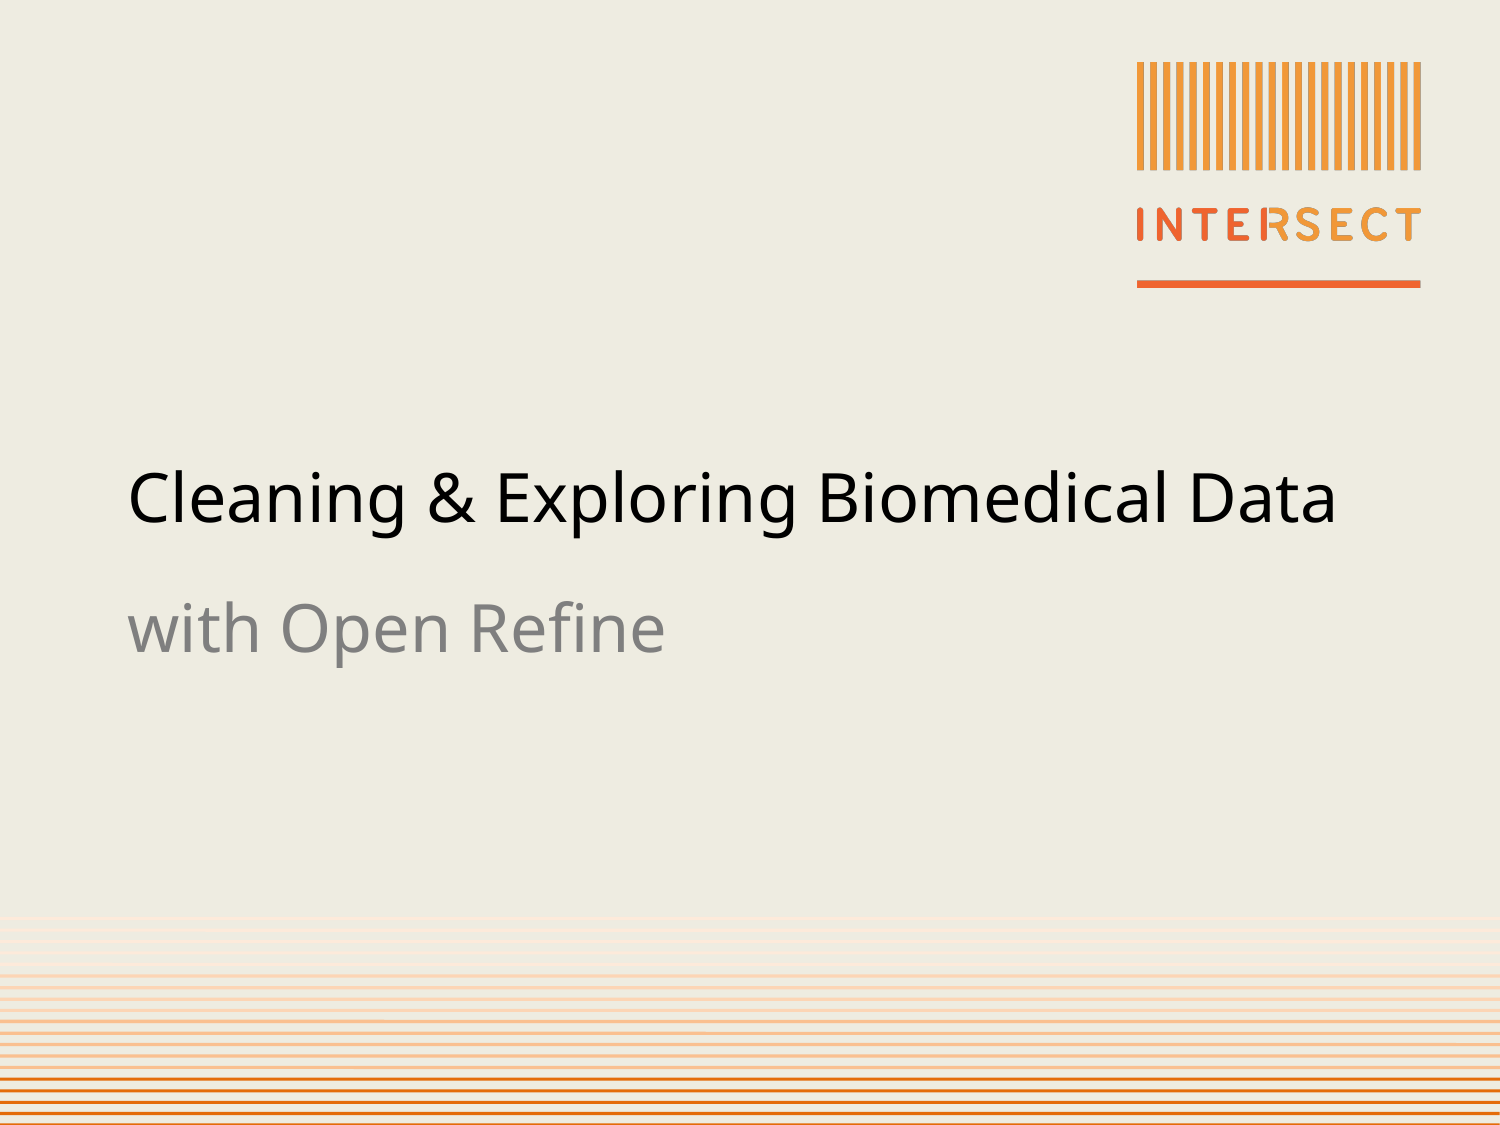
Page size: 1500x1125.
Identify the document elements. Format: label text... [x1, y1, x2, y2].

title Cleaning & Exploring Biomedical Data [112, 412, 1459, 579]
subtitle with Open Refine [112, 577, 1388, 763]
picture [1137, 62, 1421, 288]
